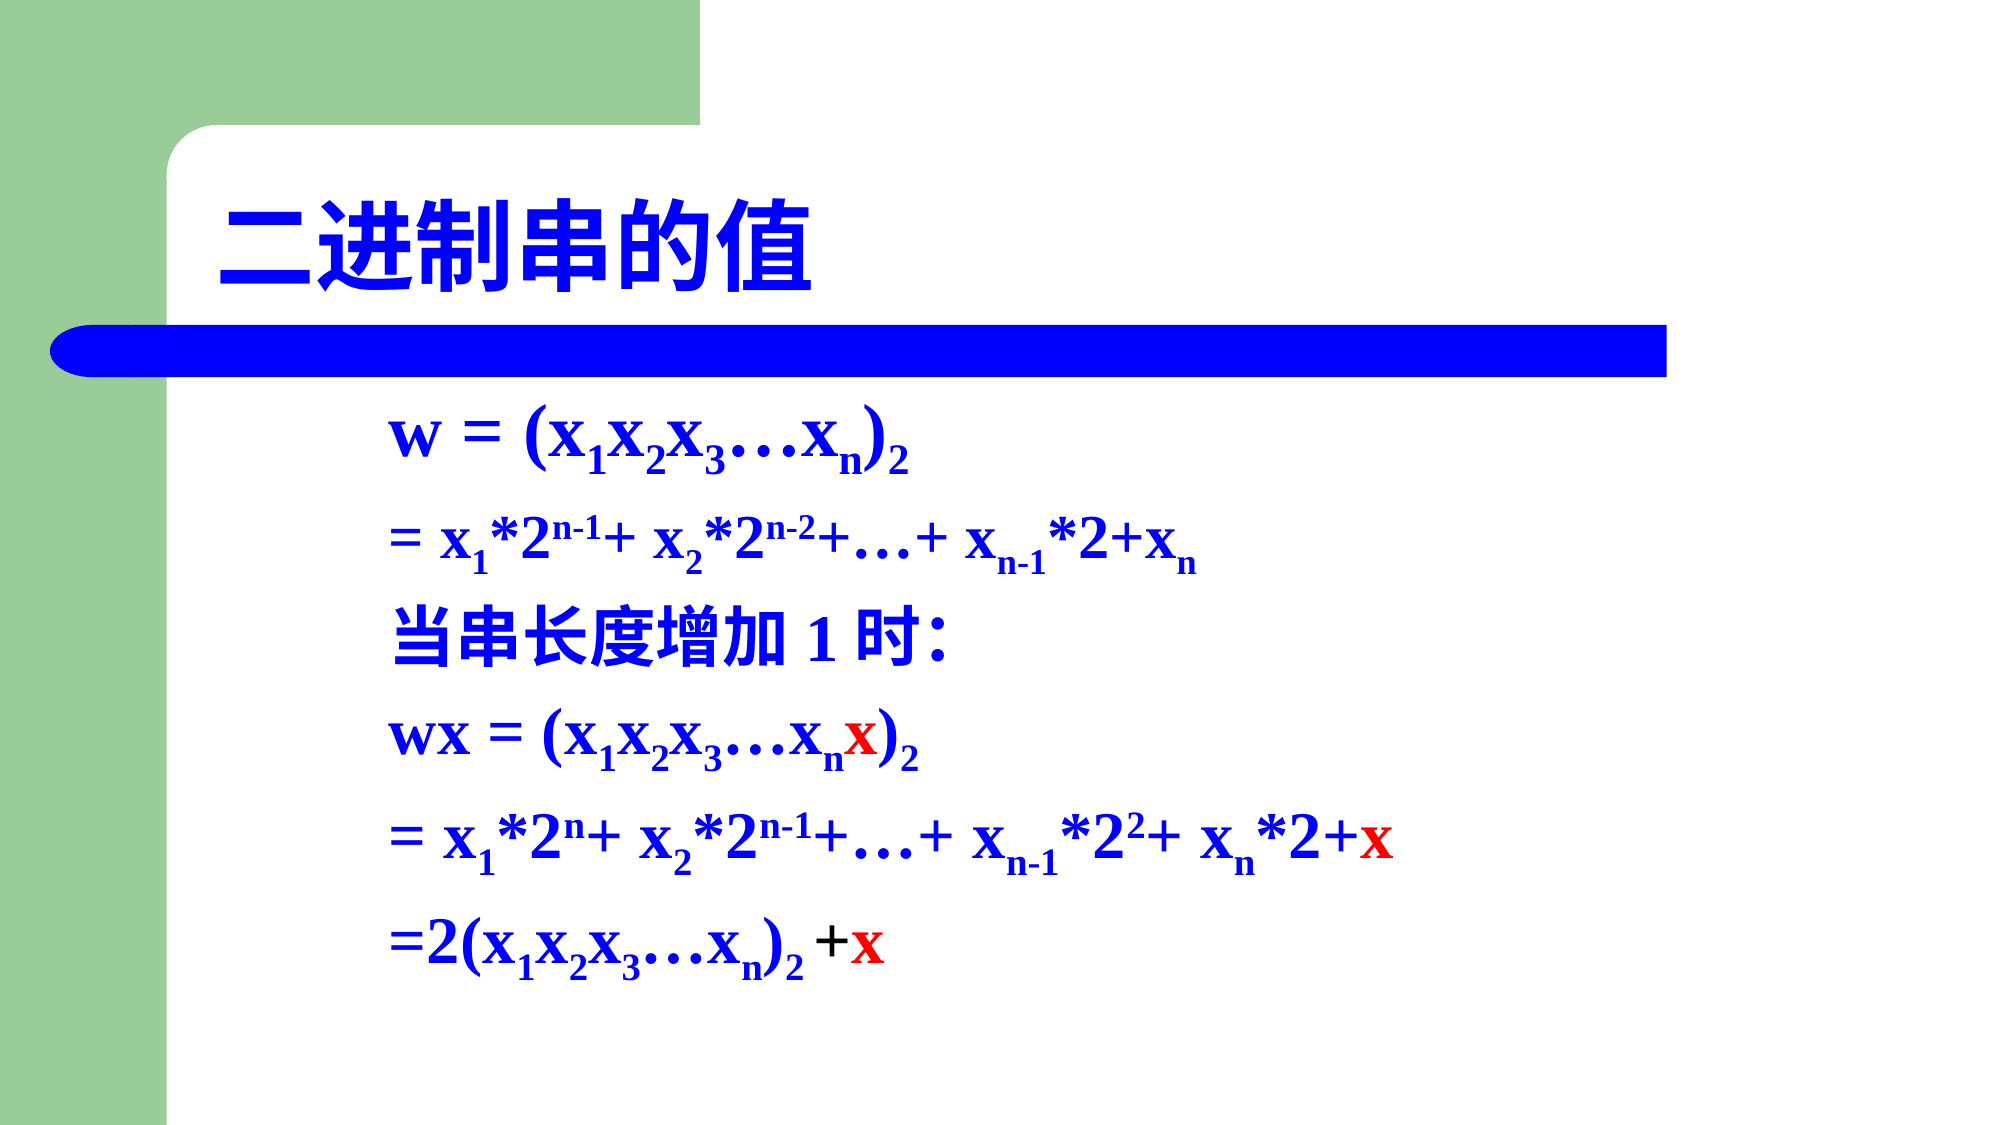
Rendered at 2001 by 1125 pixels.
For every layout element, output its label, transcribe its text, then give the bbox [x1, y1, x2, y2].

list w = (x1x2x3…xn)2 = x1*2n-1+ x2*2n-2+…+ xn-1*2+xn 当串长度增加1时： wx = (x1x2x3…xnx)2 = x1*2n+ x2*2n-1+…+ xn-1*22+ xn*2+x =2(x1x2x3…xn)2 +x [373, 373, 1713, 1010]
title 二进制串的值 [199, 124, 1951, 313]
